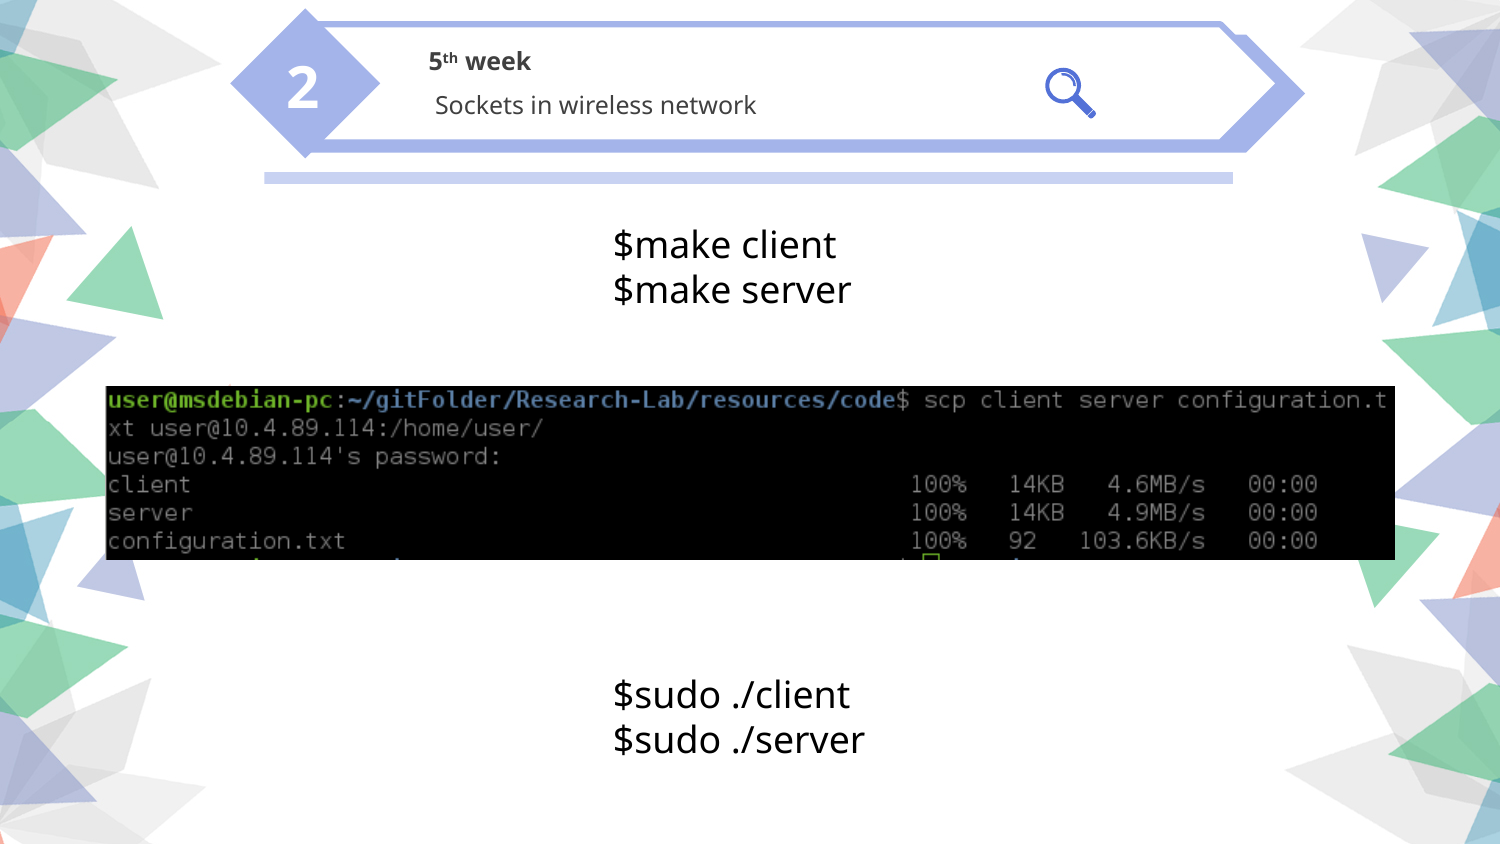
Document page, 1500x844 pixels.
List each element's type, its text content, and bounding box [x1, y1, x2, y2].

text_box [229, 8, 1306, 159]
text_box $make client $make server $sudo ./client $sudo ./server [598, 213, 881, 384]
text_box [262, 170, 1235, 186]
text_box $make client $make server $sudo ./client $sudo ./server [598, 569, 881, 769]
picture [0, 0, 1500, 844]
